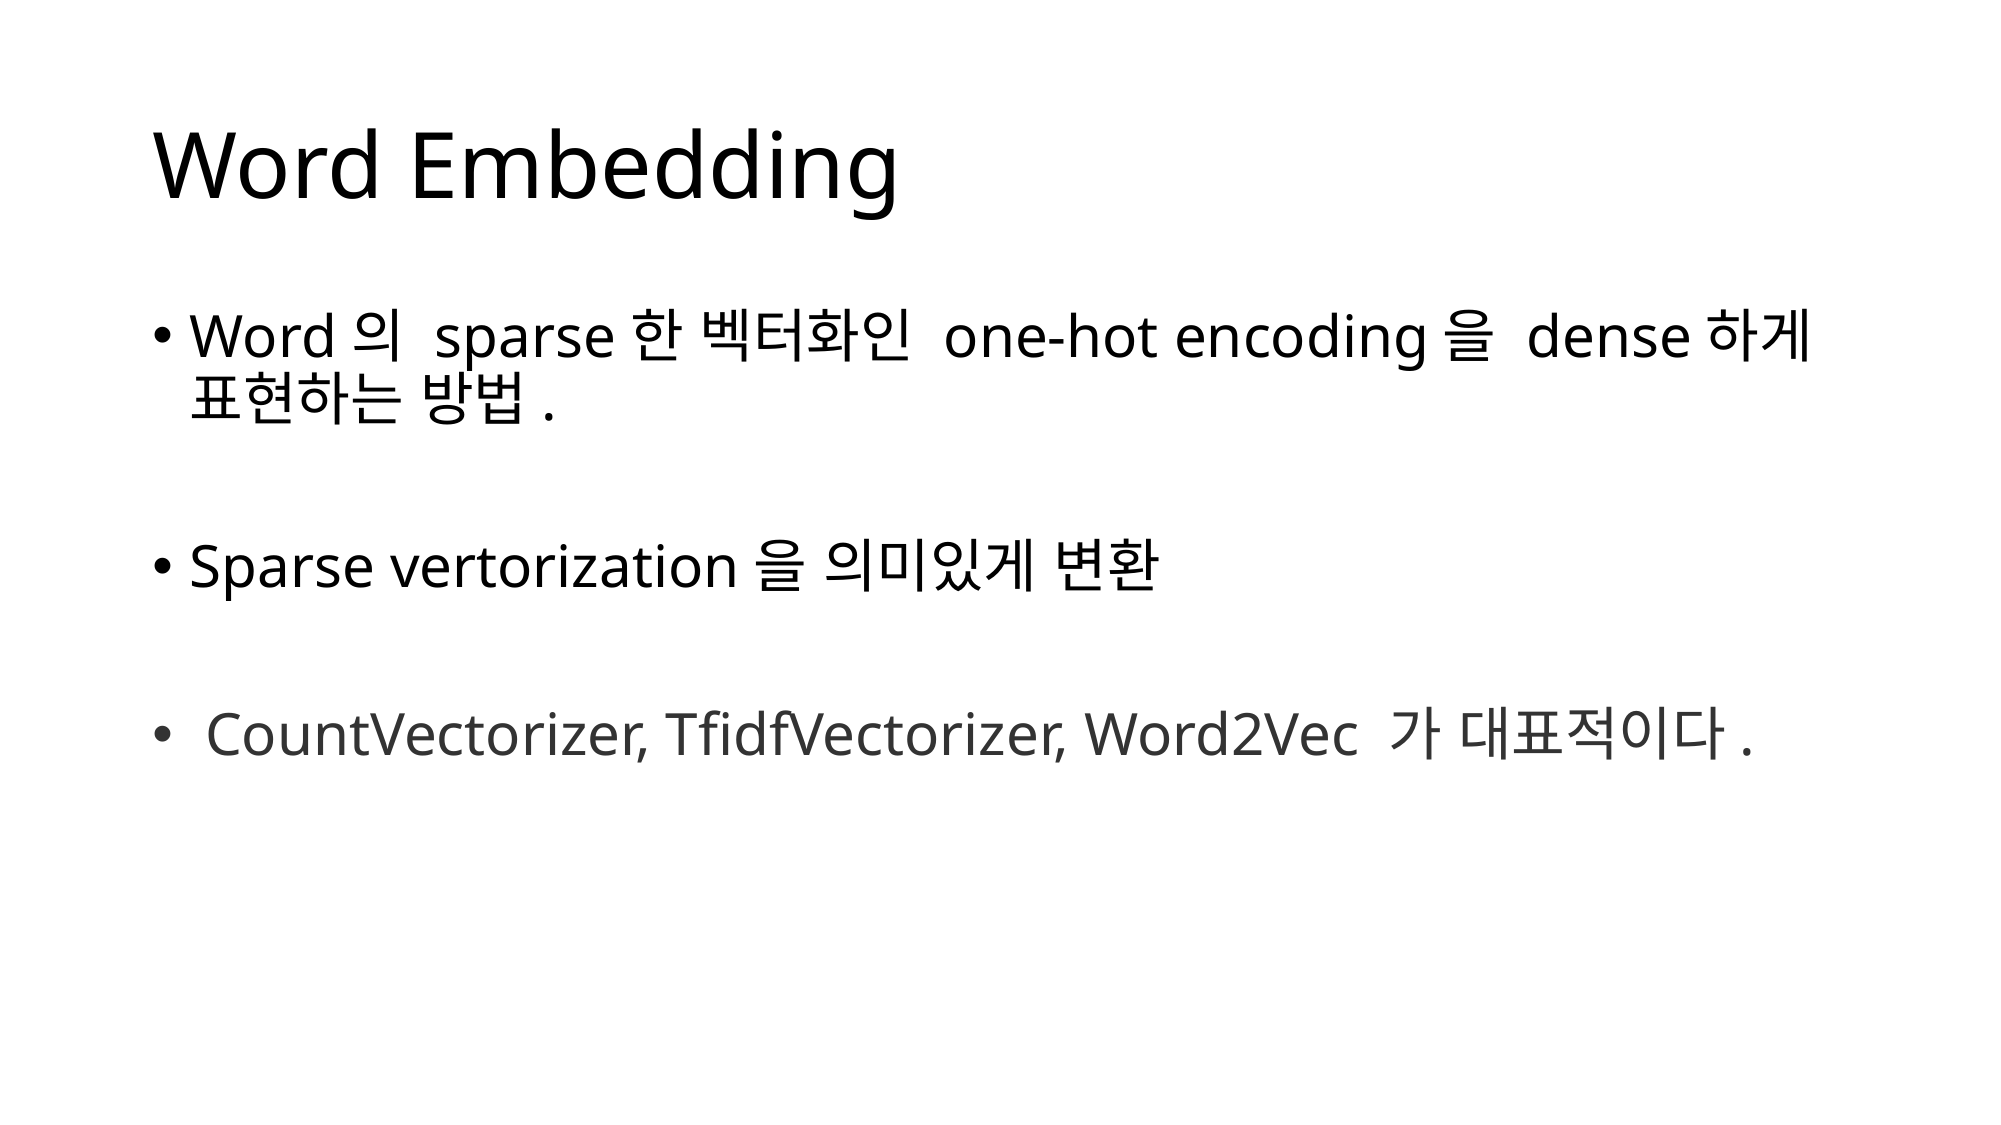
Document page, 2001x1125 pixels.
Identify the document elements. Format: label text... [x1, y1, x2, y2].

list Word의 sparse한 벡터화인 one-hot encoding을 dense하게 표현하는 방법. Sparse vertorization을 의미있게 변환 CountVectorizer, TfidfVectorizer, Word2Vec 가 대표적이다. [137, 299, 1863, 1014]
title Word Embedding [137, 59, 1863, 278]
